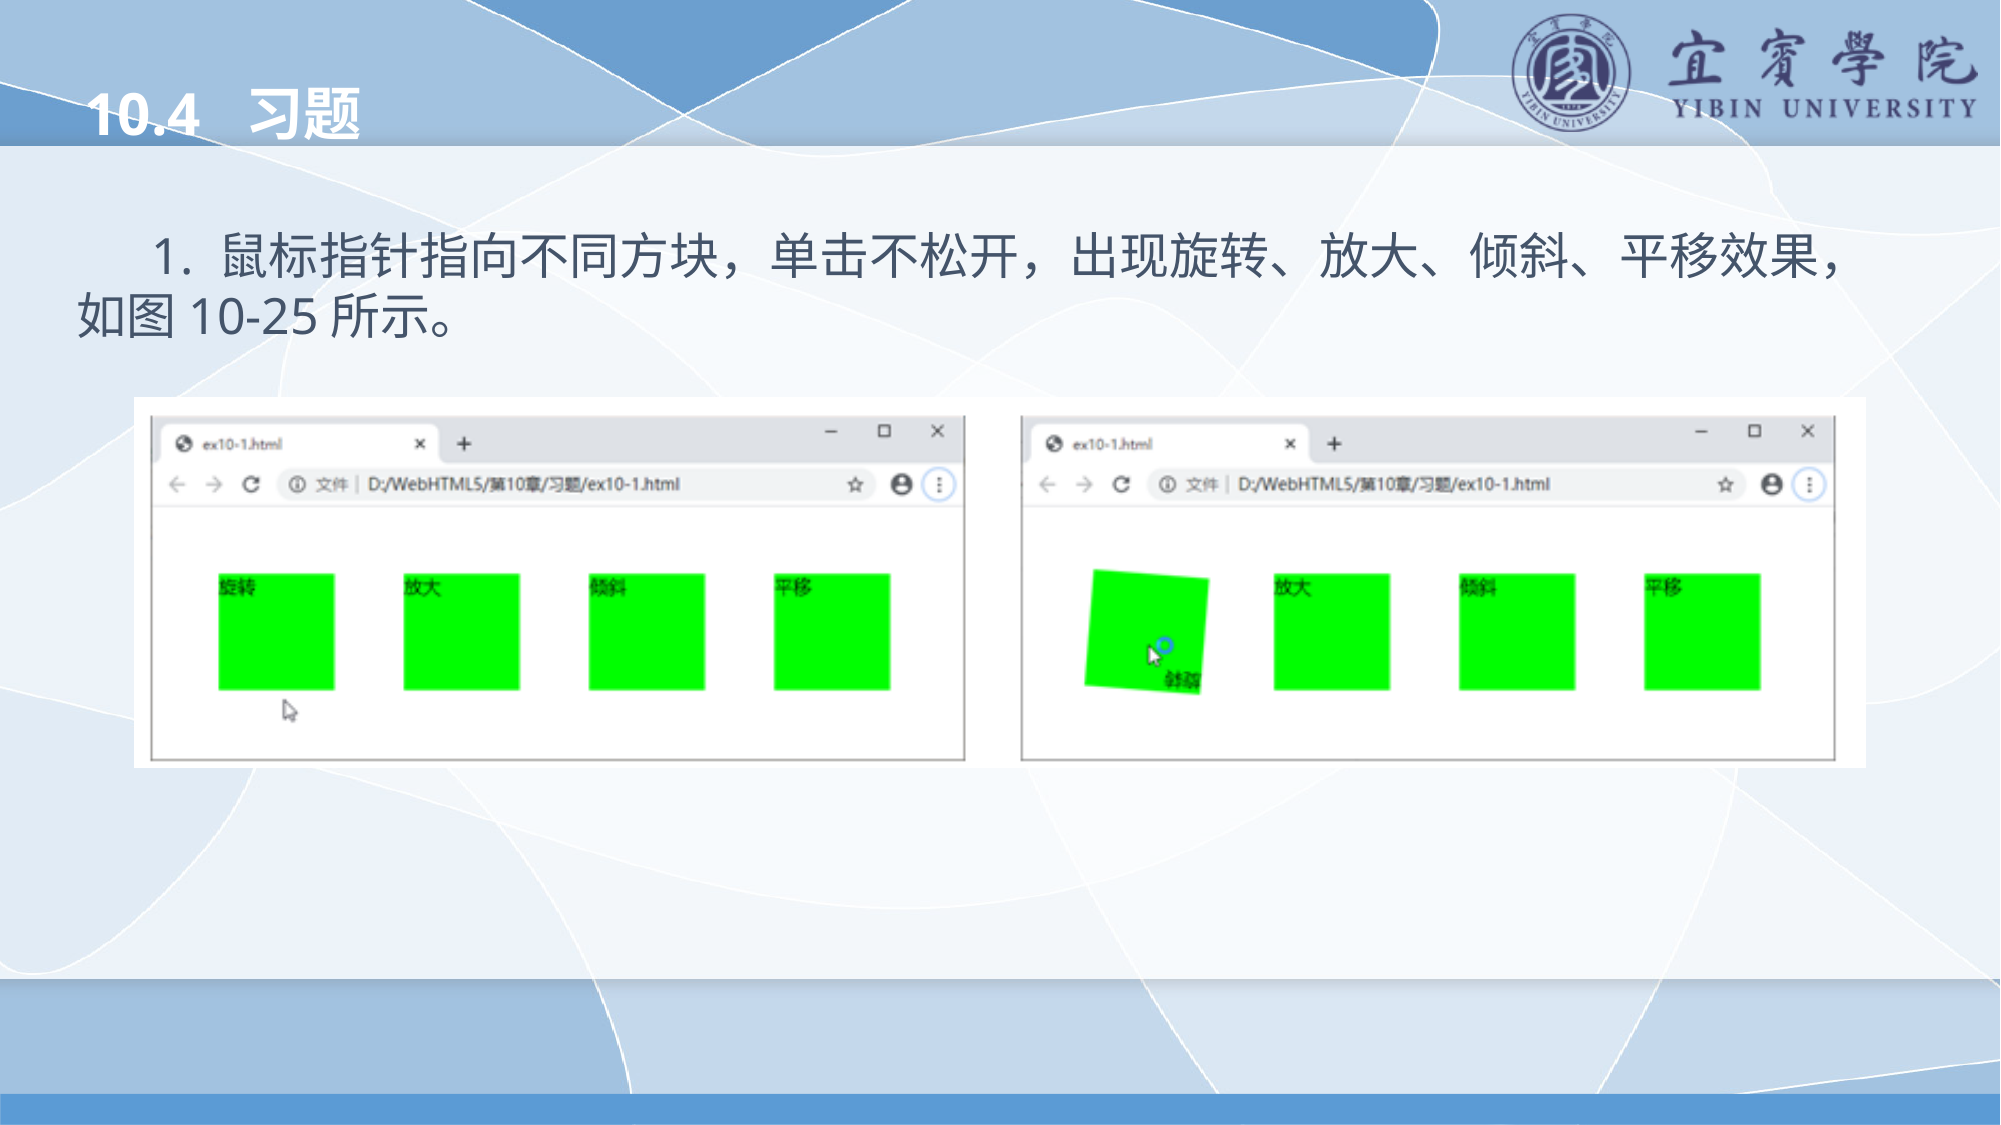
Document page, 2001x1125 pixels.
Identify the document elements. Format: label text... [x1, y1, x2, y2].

picture [134, 397, 1866, 768]
picture [1510, 12, 1978, 134]
text_box [0, 1093, 2000, 1125]
text_box 10.4 习题 [67, 67, 1142, 156]
text_box 1. 鼠标指针指向不同方块，单击不松开，出现旋转、放大、倾斜、平移效果，如图10-25所示。 [62, 217, 1920, 352]
